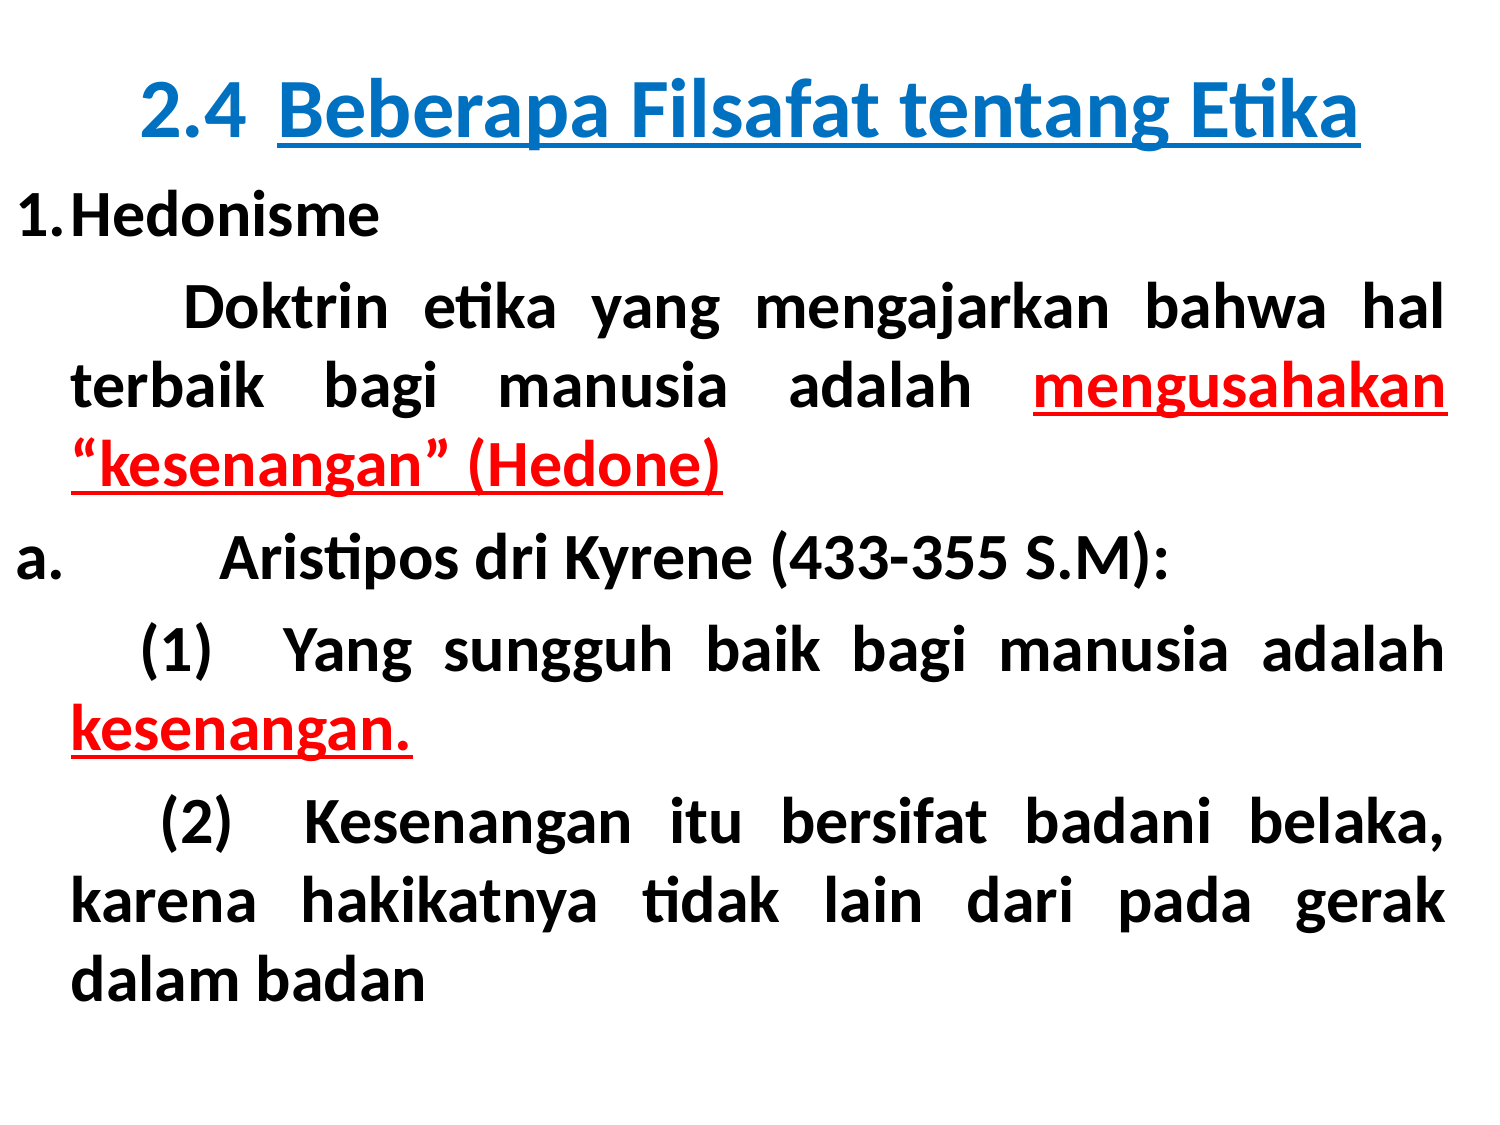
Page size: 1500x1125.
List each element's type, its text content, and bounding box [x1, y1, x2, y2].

list 1. Hedonisme Doktrin etika yang mengajarkan bahwa hal terbaik bagi manusia adalah mengusahakan “kesenangan” (Hedone) a. Aristipos dri Kyrene (433-355 S.M): (1) Yang sungguh baik bagi manusia adalah kesenangan. (2) Kesenangan itu bersifat badani belaka, karena hakikatnya tidak lain dari pada gerak dalam badan [0, 162, 1463, 1125]
title 2.4 Beberapa Filsafat tentang Etika [75, 45, 1425, 162]
